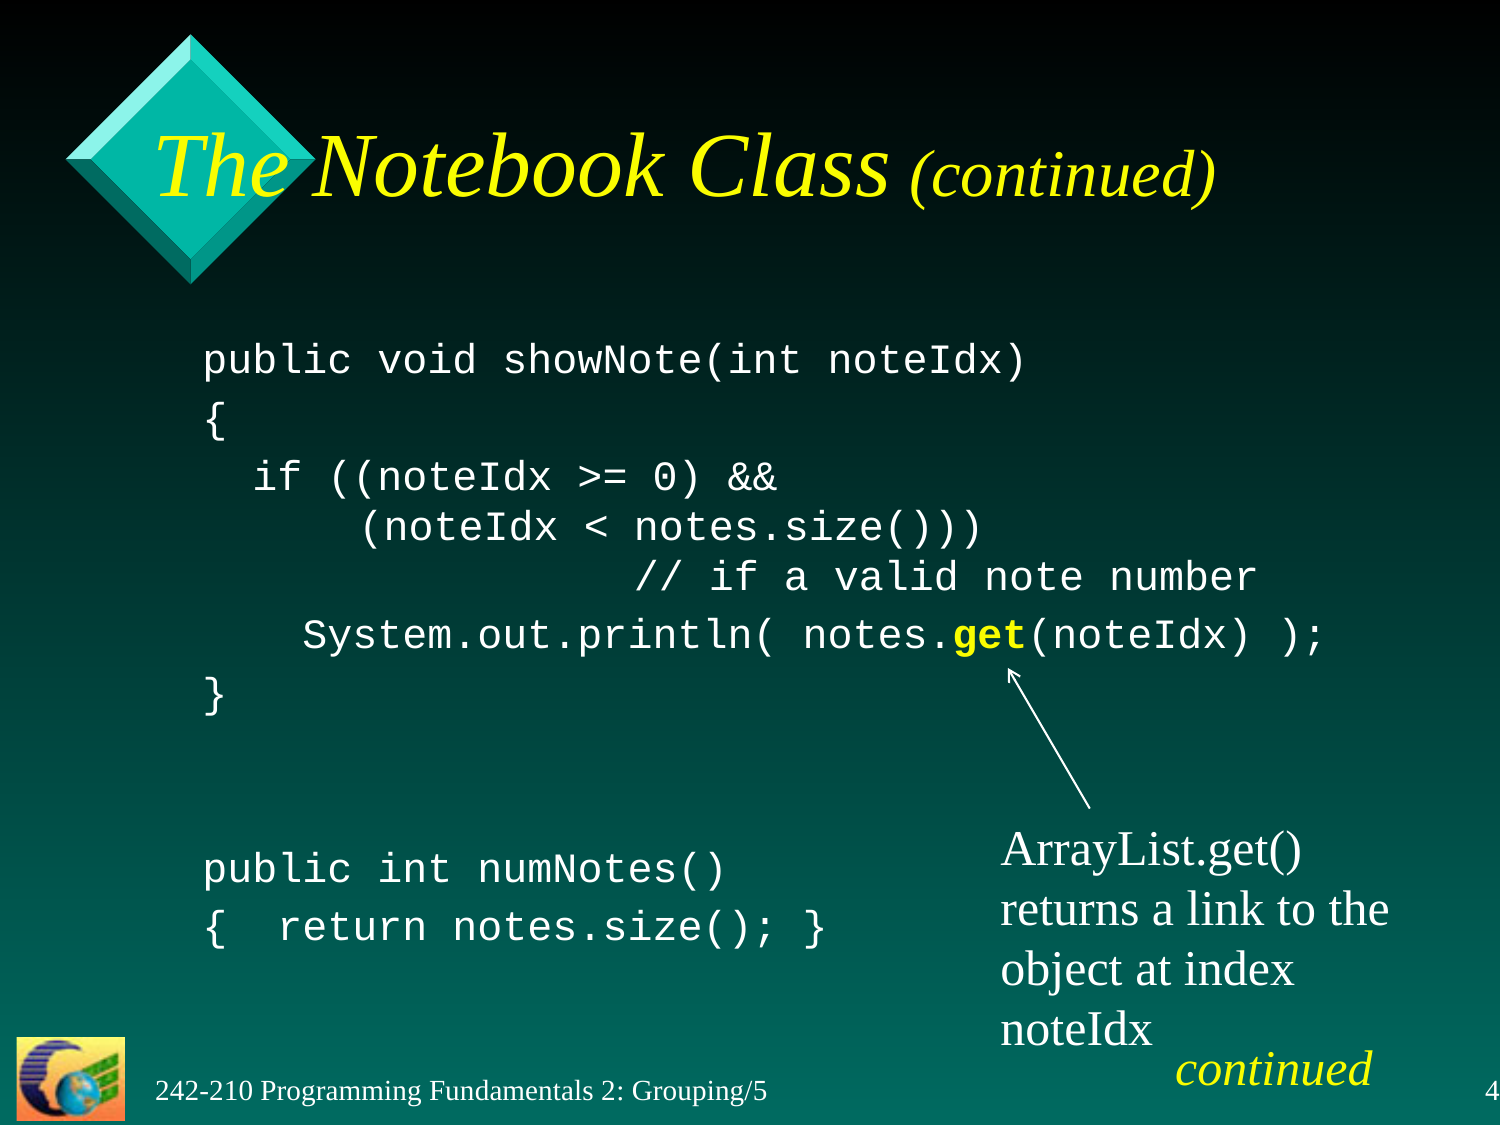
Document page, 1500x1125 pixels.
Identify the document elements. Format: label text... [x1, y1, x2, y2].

picture [16, 1037, 125, 1121]
text_box ArrayList.get() returns a link to the object at index noteIdx [985, 808, 1406, 1064]
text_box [978, 696, 1120, 780]
text_box continued [1160, 1028, 1388, 1103]
title The Notebook Class (continued) [136, 68, 1415, 251]
list public void showNote(int noteIdx) { if ((noteIdx >= 0) && (noteIdx < notes.size())) // if a valid note number System.out.println( notes.get(noteIdx) ); } public int numNotes() { return notes.size(); } [136, 324, 1413, 1001]
